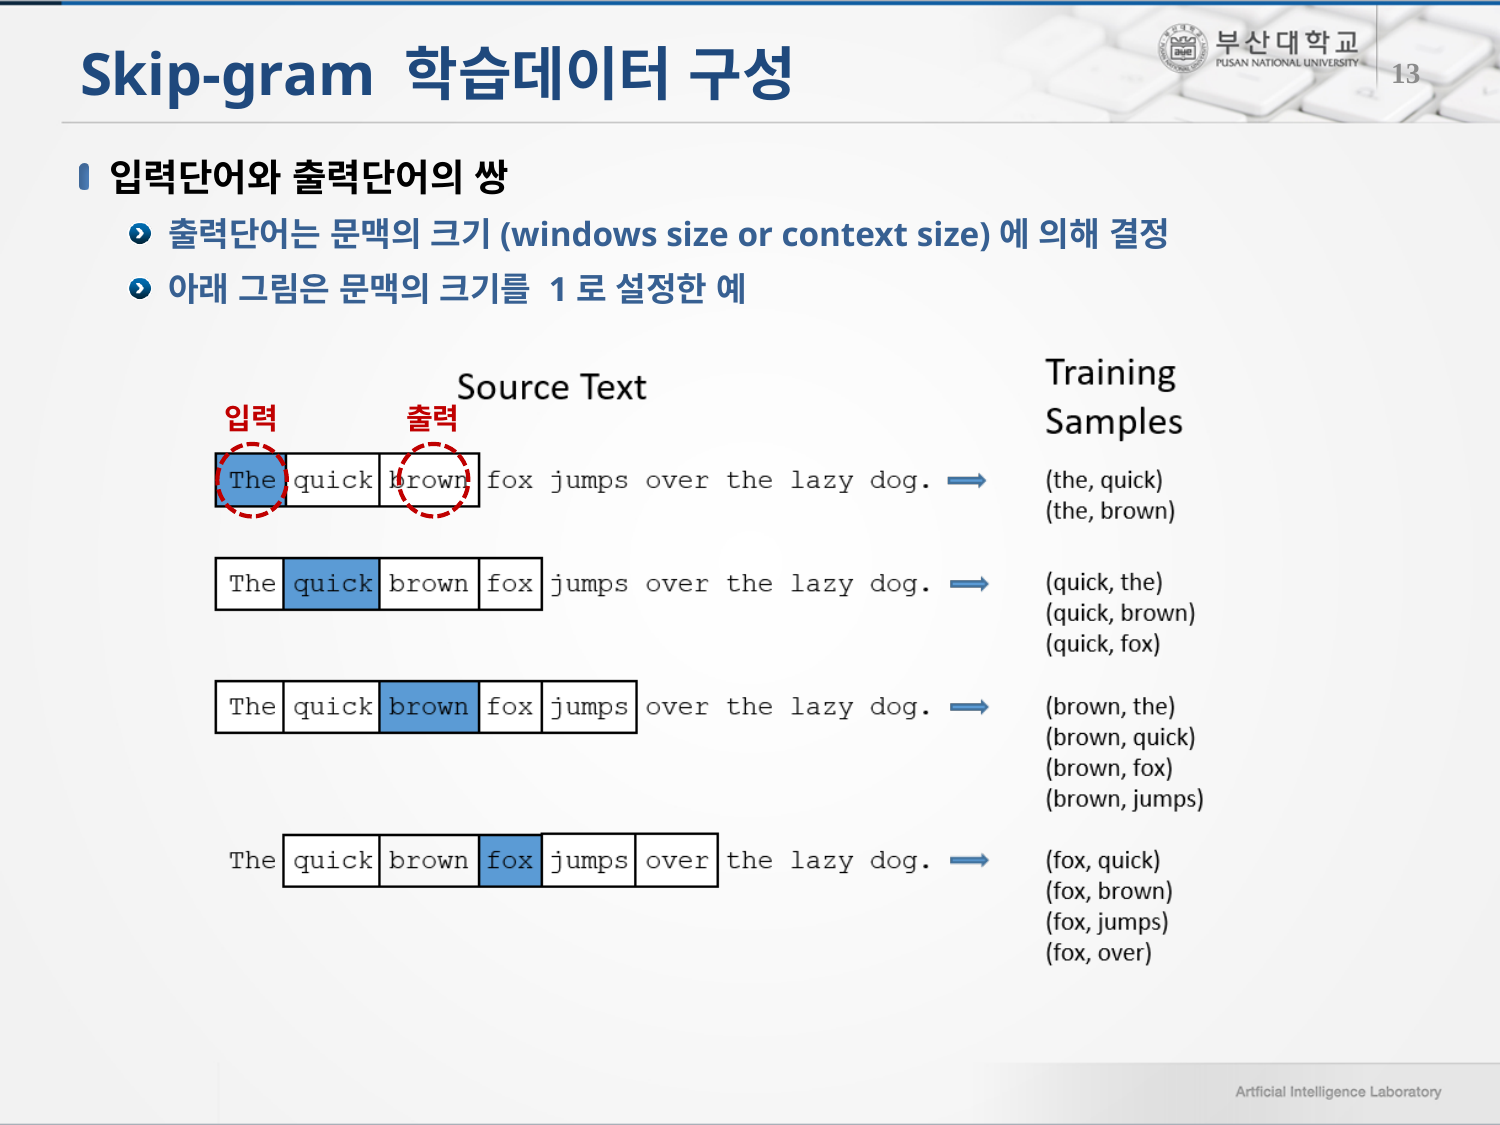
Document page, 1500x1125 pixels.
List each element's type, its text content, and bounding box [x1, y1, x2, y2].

list 입력단어와 출력단어의 쌍 출력단어는 문맥의 크기(windows size or context size)에 의해 결정 아래 그림은 문맥의 크기를 1로 설정한 예 [64, 137, 1425, 1005]
picture [0, 0, 1500, 1125]
slide_number 13 [1376, 30, 1461, 114]
title Skip-gram 학습데이터 구성 [64, 30, 1152, 114]
